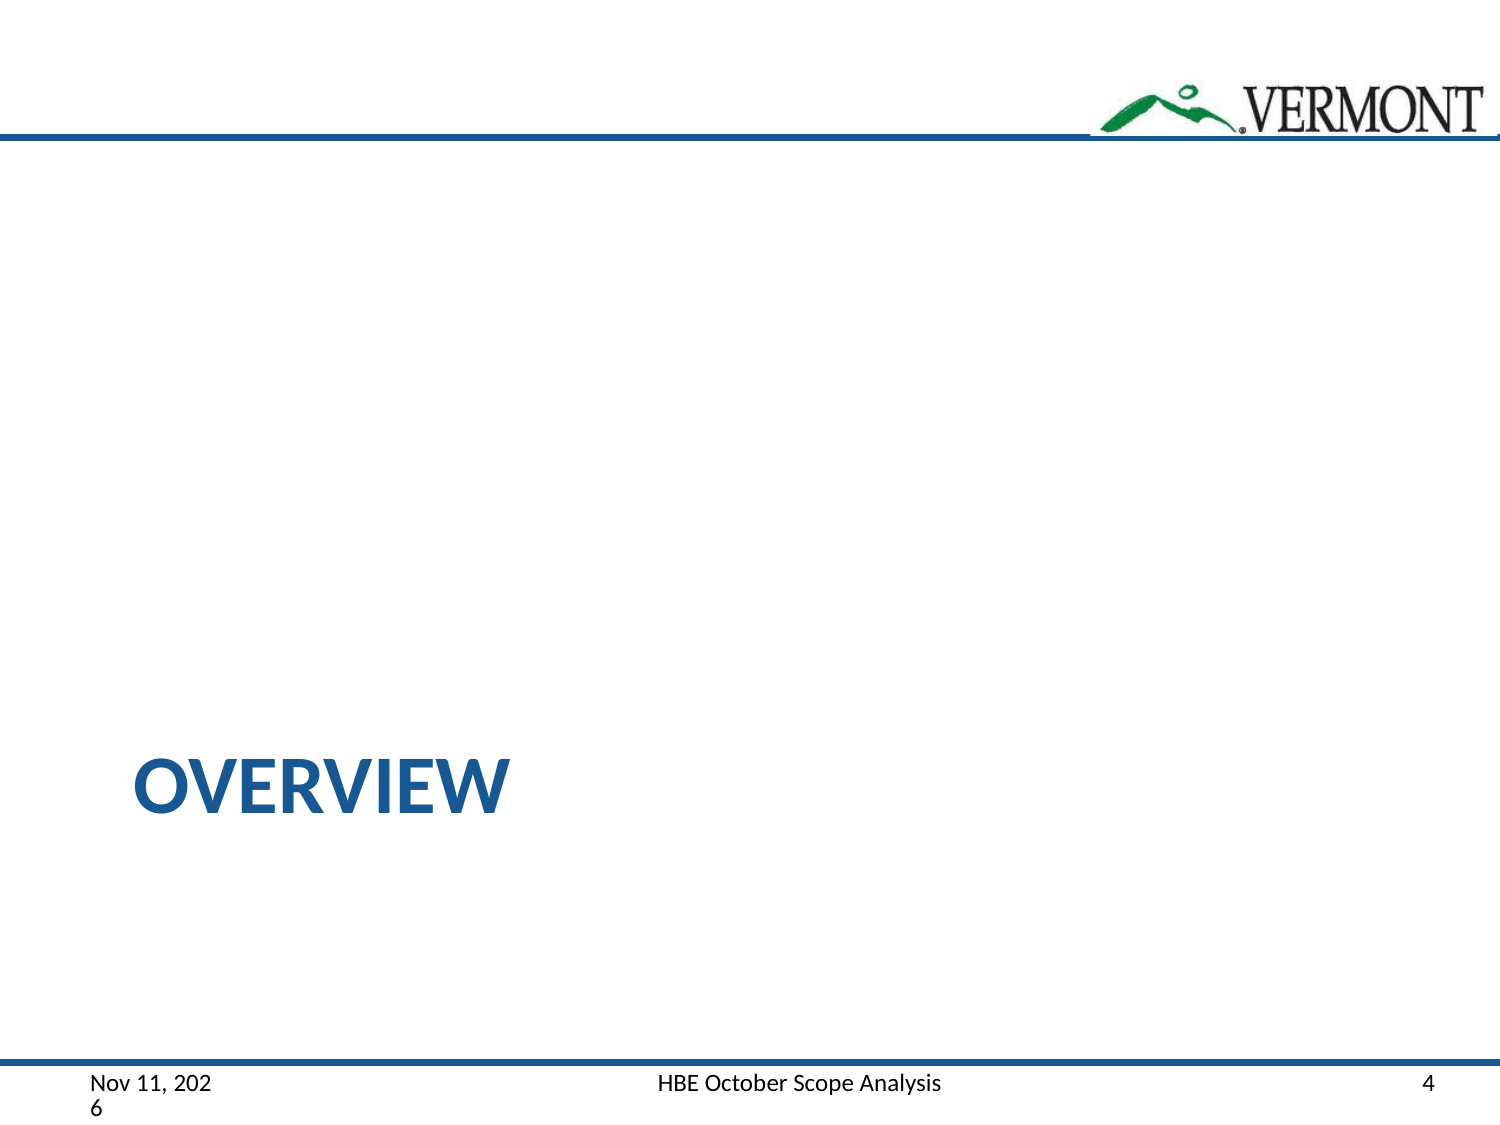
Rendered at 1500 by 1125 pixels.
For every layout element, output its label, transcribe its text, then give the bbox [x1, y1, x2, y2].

footer HBE October Scope Analysis [262, 1062, 1338, 1100]
title Overview [118, 722, 1394, 947]
picture [1090, 75, 1498, 136]
slide_number 4 [1362, 1062, 1450, 1100]
slide_number 13-Jun-6 [74, 1062, 238, 1101]
